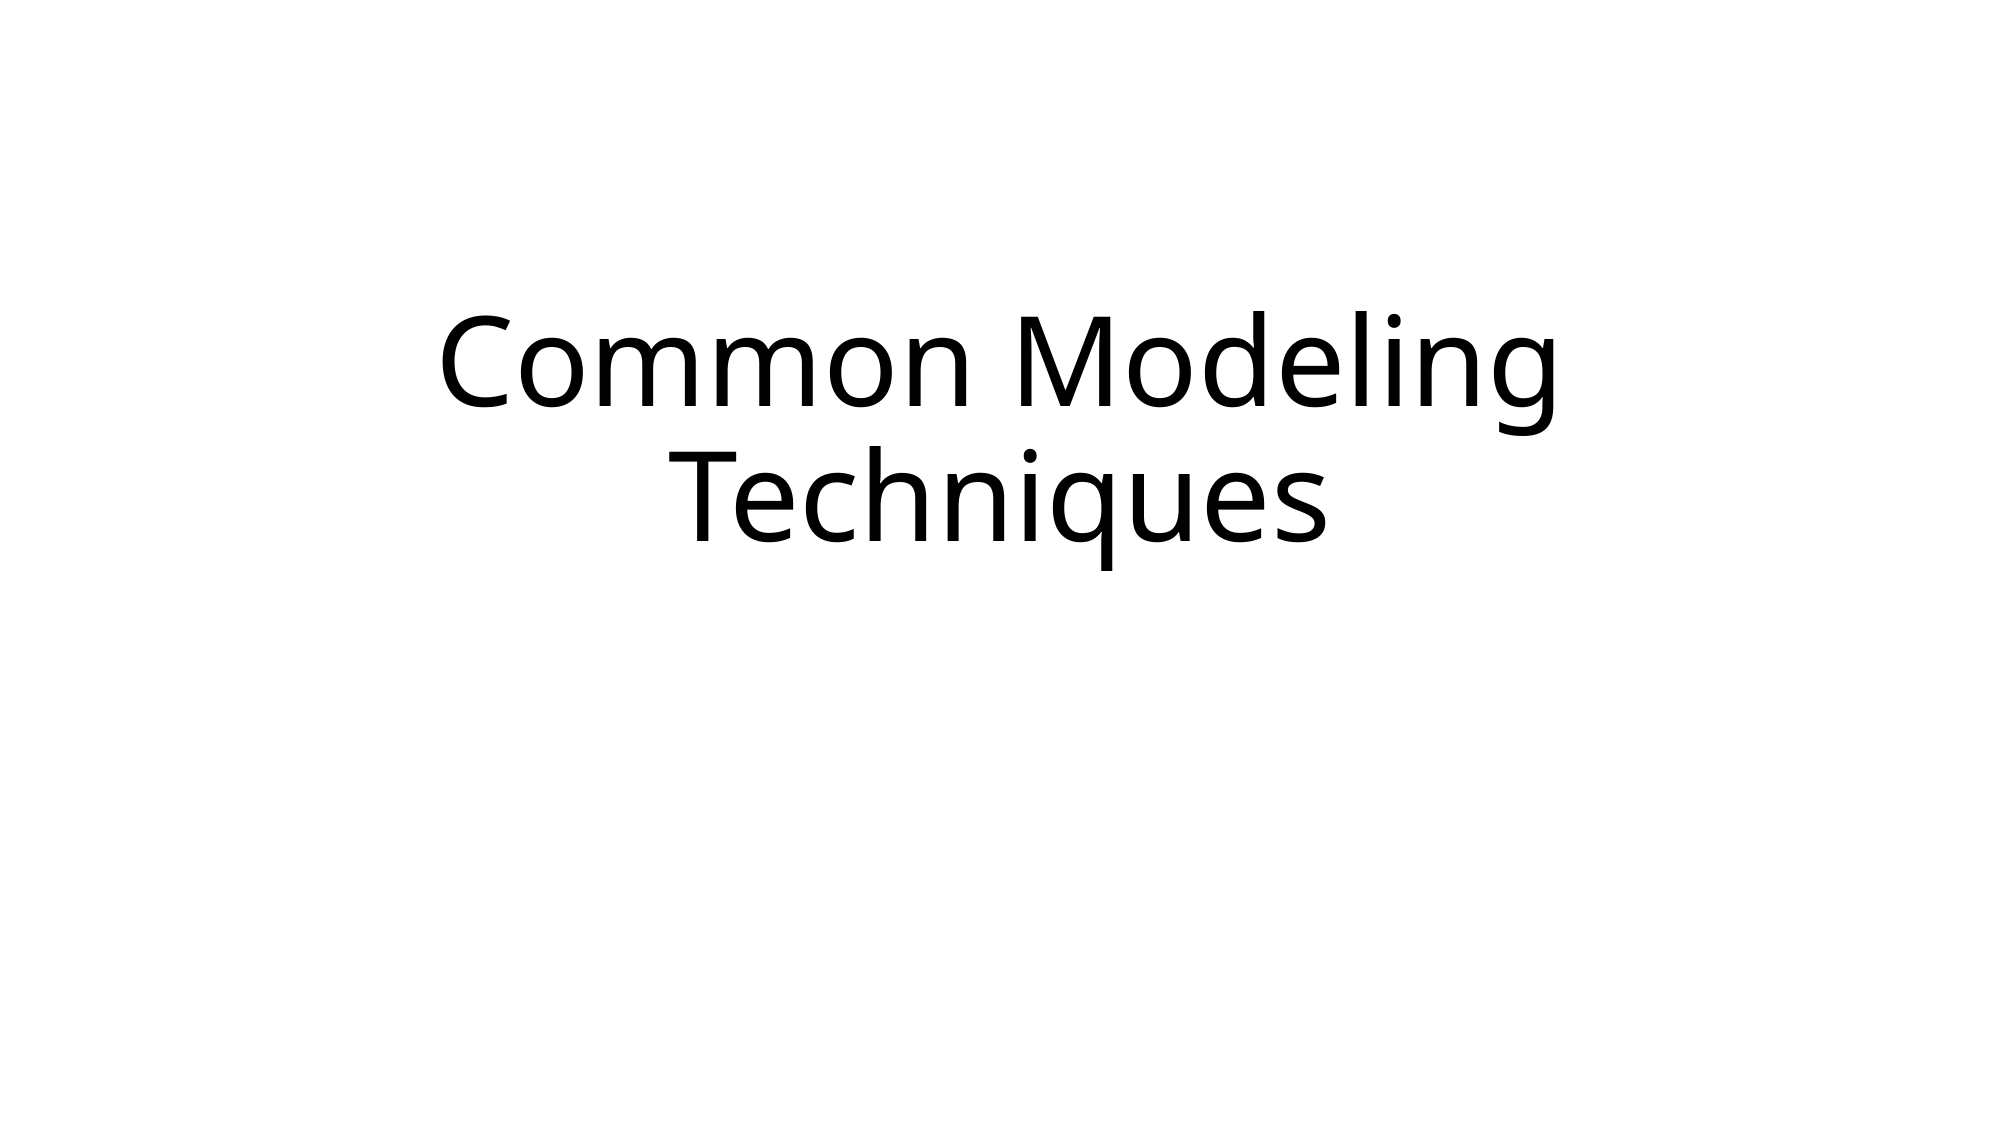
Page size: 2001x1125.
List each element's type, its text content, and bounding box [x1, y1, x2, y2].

title Common Modeling Techniques [249, 184, 1750, 576]
